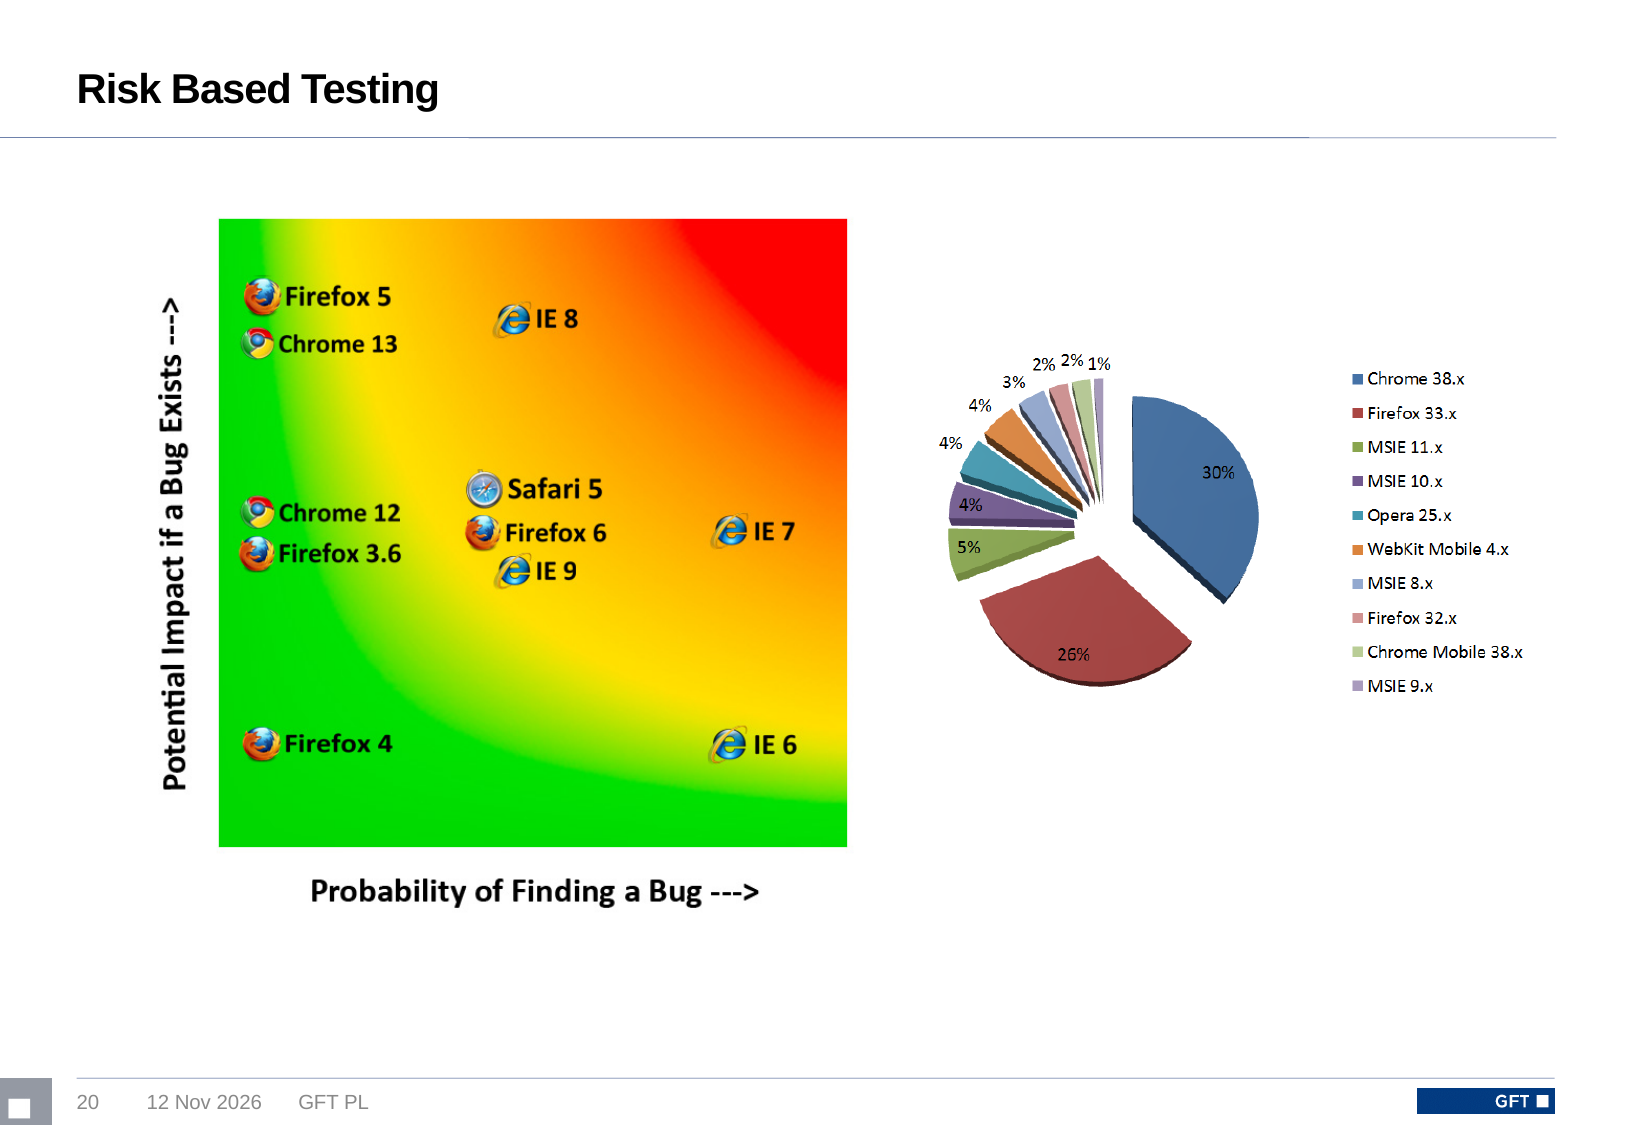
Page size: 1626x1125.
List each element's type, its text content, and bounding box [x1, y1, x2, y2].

picture [889, 337, 1531, 721]
picture [1417, 1088, 1555, 1114]
title Risk Based Testing [76, 66, 1567, 120]
picture [133, 200, 866, 933]
